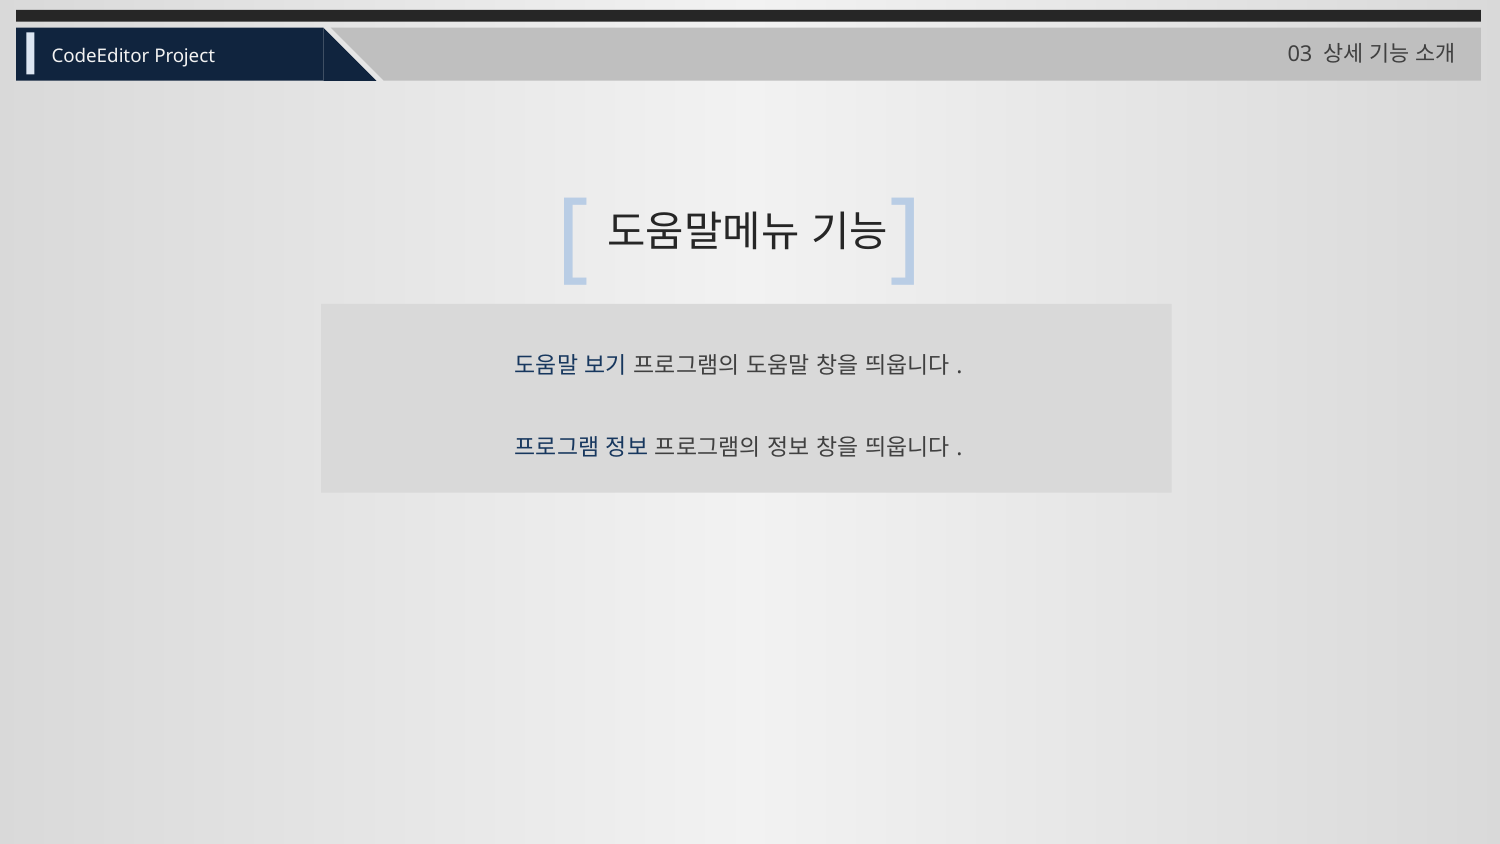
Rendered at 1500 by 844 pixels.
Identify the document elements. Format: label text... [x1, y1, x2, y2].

text_box [14, 26, 321, 83]
text_box [ [499, 161, 647, 297]
text_box CodeEditor Project [37, 36, 262, 74]
text_box [14, 8, 1483, 24]
text_box [319, 302, 1174, 495]
text_box [321, 25, 328, 83]
text_box 도움말메뉴 기능 [647, 197, 832, 263]
text_box ] [832, 162, 980, 297]
text_box 도움말 보기 프로그램의 도움말 창을 띄웁니다. 프로그램 정보 프로그램의 정보 창을 띄웁니다. [499, 329, 1351, 633]
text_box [330, 27, 1482, 81]
text_box [24, 30, 37, 76]
